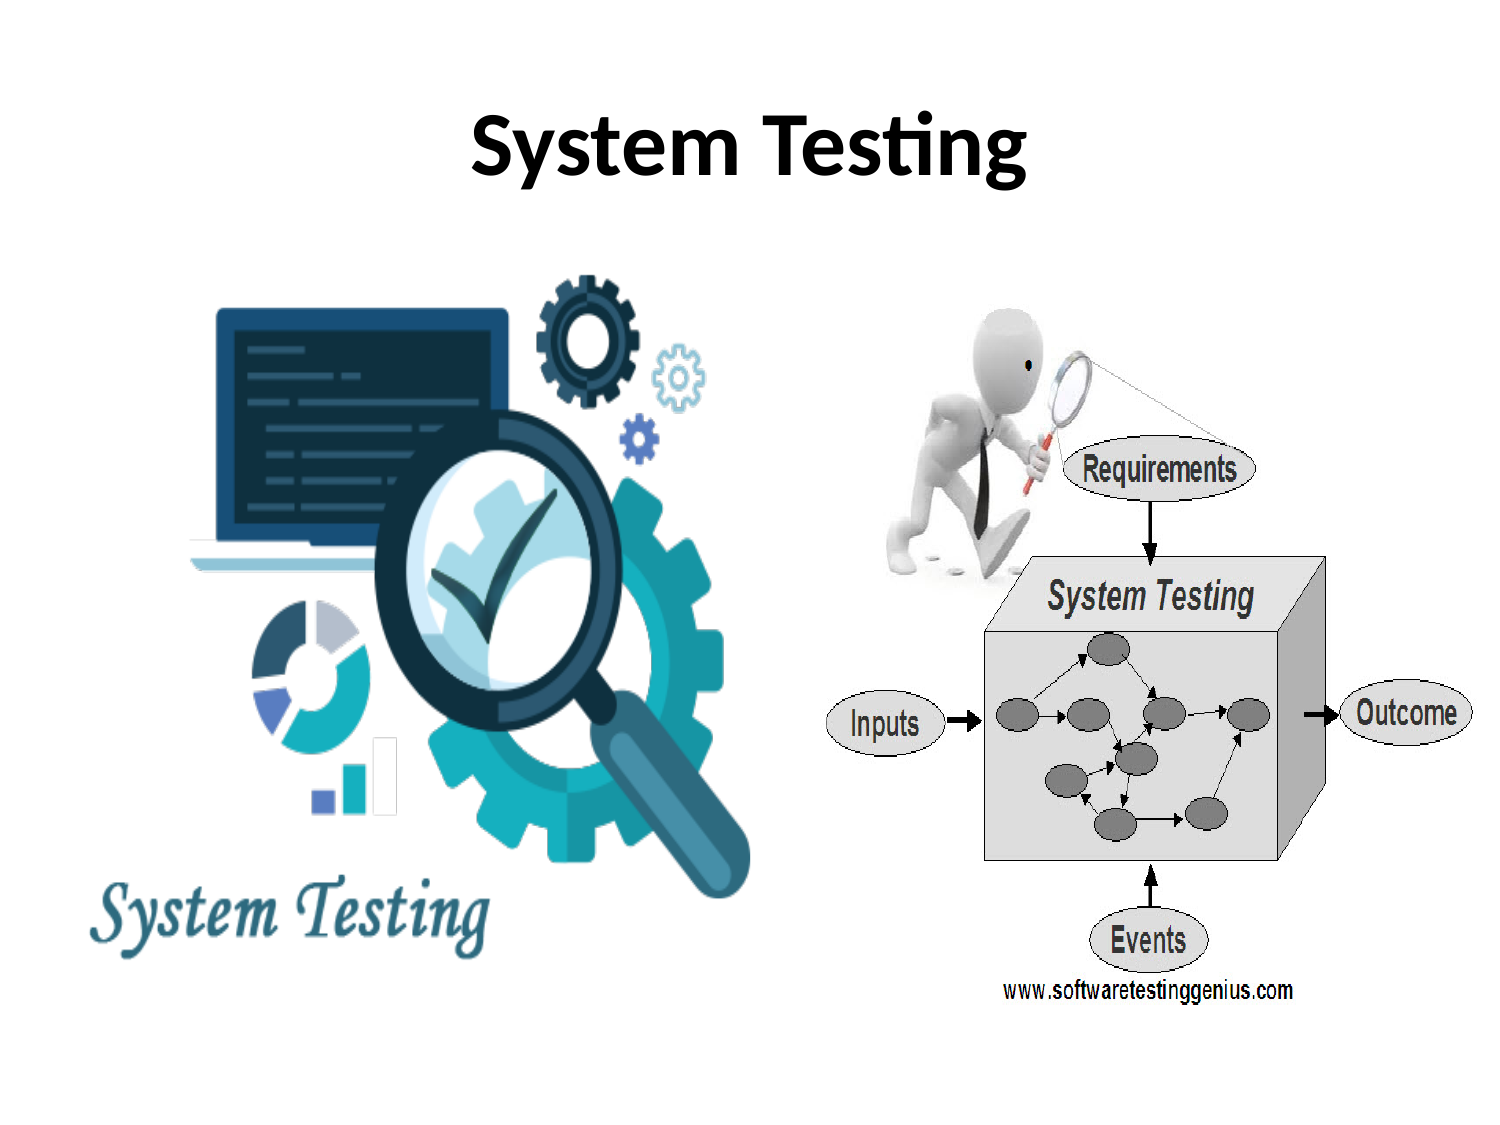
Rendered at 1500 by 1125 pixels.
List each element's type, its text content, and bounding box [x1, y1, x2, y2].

picture [70, 210, 1477, 1008]
title System Testing [75, 45, 1425, 233]
